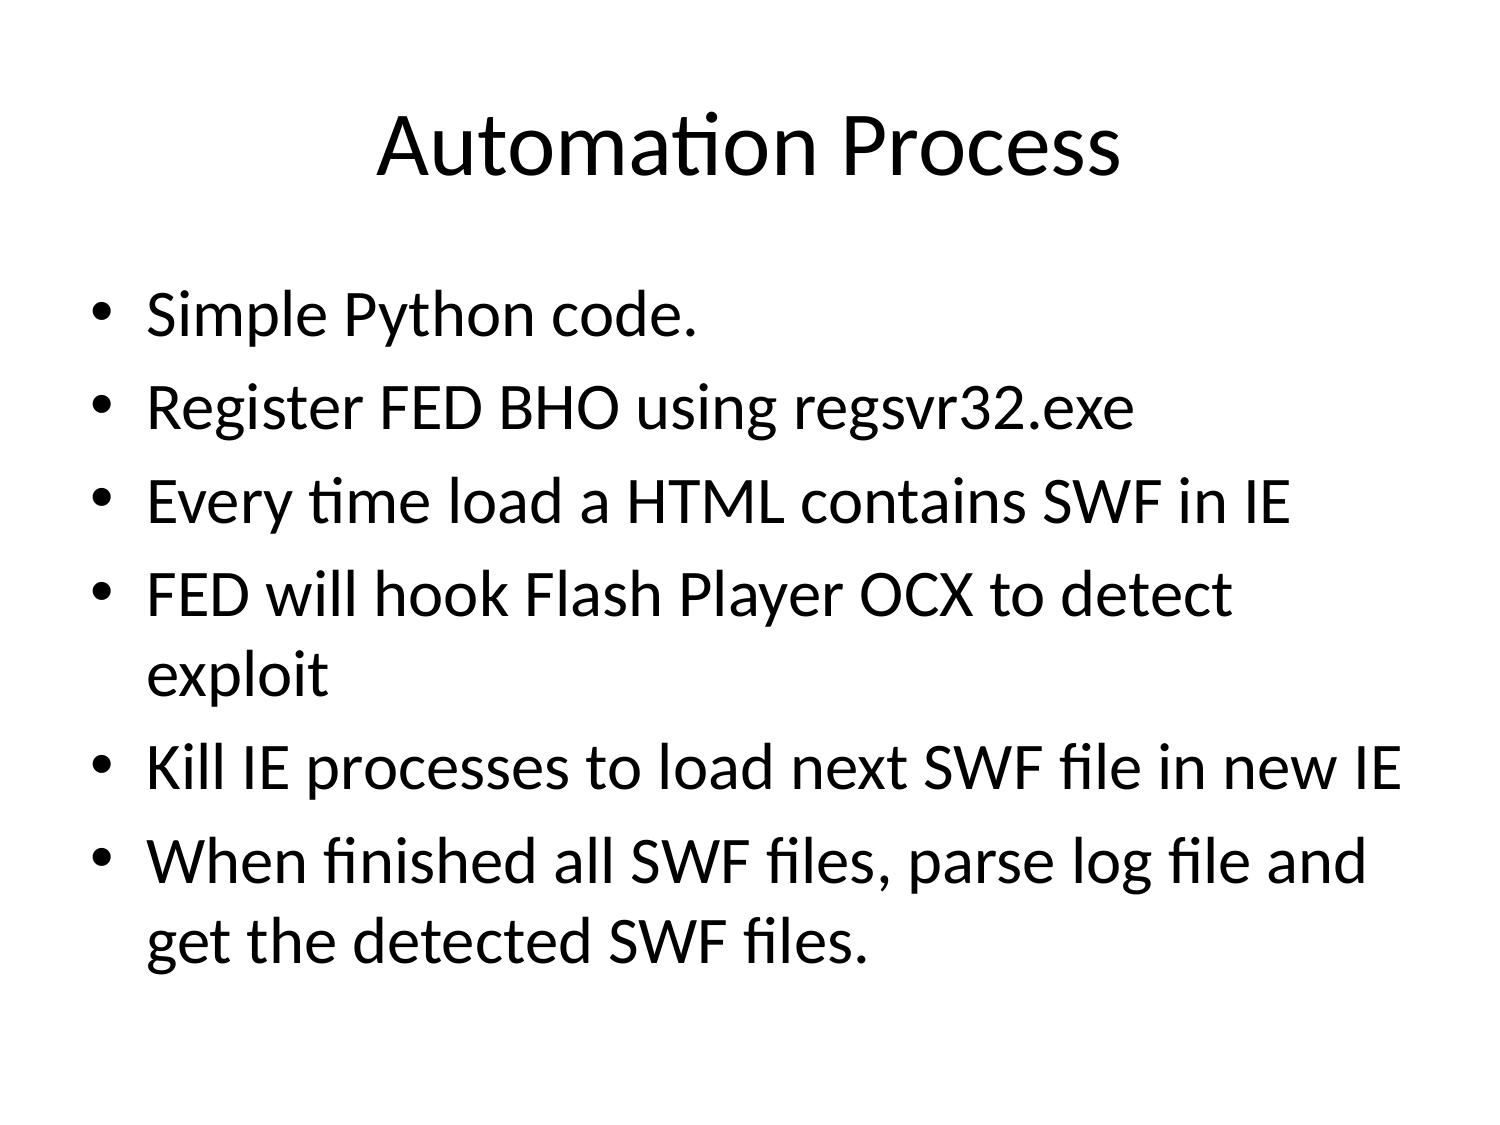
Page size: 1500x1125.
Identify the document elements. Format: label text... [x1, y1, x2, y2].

list Simple Python code. Register FED BHO using regsvr32.exe Every time load a HTML contains SWF in IE FED will hook Flash Player OCX to detect exploit Kill IE processes to load next SWF file in new IE When finished all SWF files, parse log file and get the detected SWF files. [75, 262, 1425, 1005]
title Automation Process [75, 45, 1425, 233]
